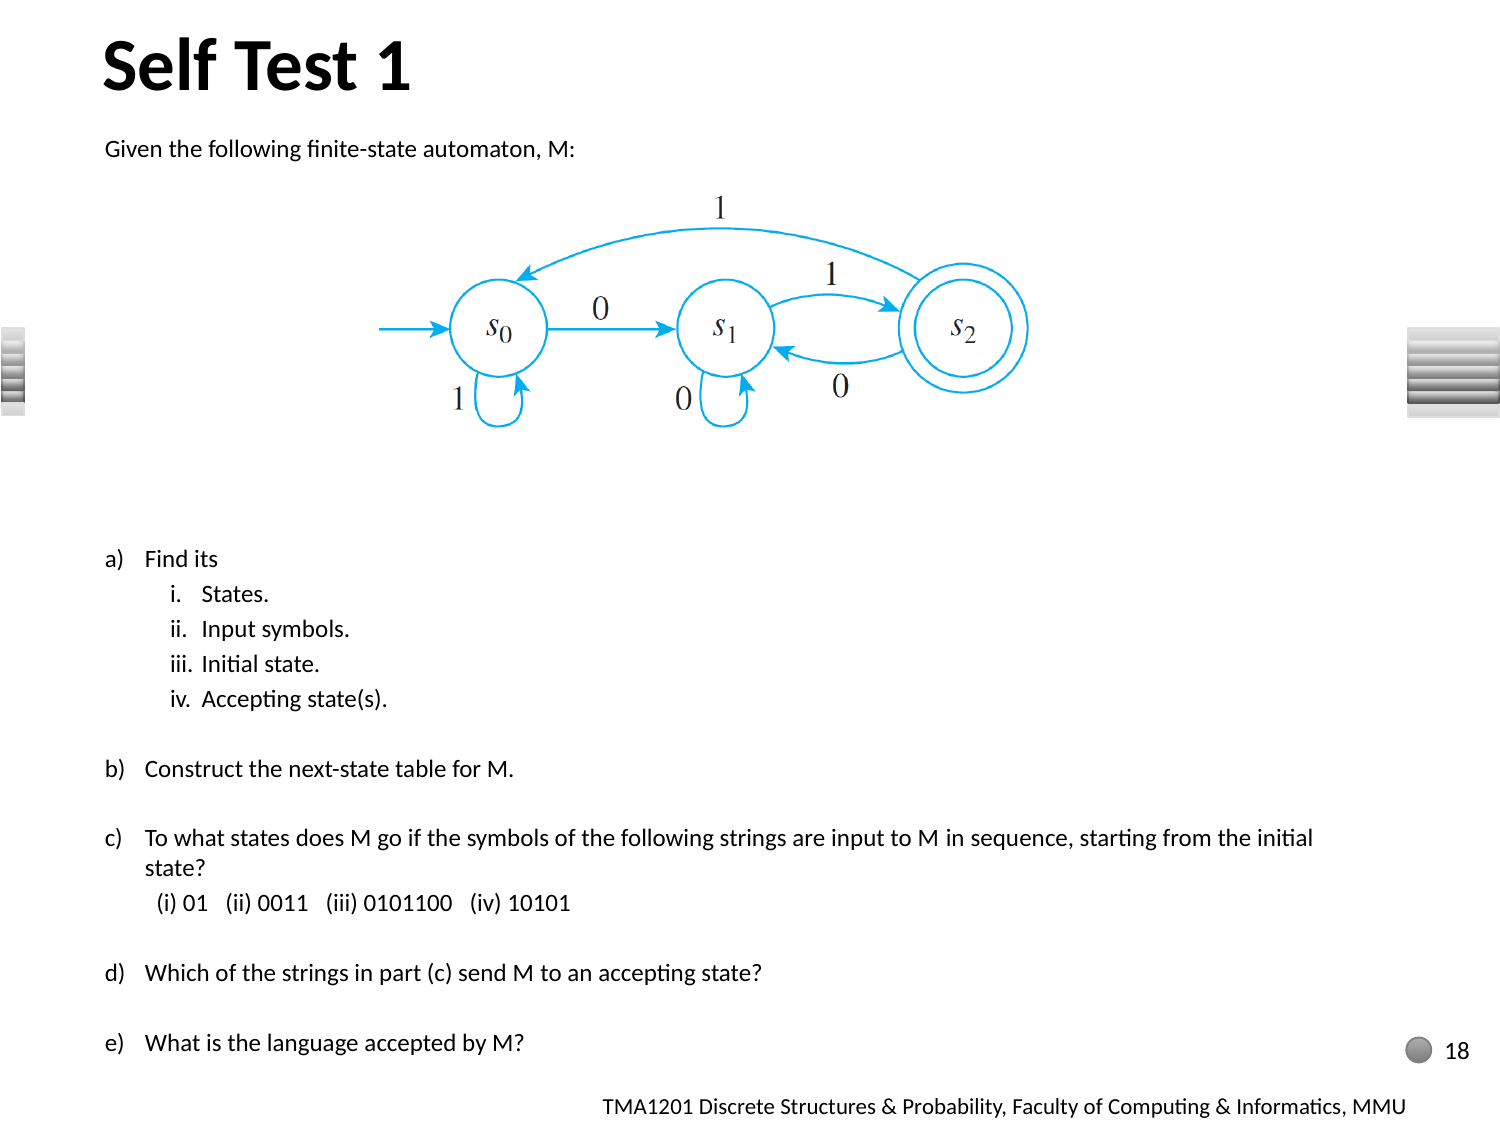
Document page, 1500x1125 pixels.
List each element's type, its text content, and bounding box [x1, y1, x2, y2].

picture [374, 188, 1043, 451]
title Self Test 1 [87, 0, 1350, 113]
list Given the following finite-state automaton, M: Find its States. Input symbols. Initial state. Accepting state(s). Construct the next-state table for M. To what states does M go if the symbols of the following strings are input to M in sequence, starting from the initial state? (i) 01 (ii) 0011 (iii) 0101100 (iv) 10101 Which of the strings in part (c) send M to an accepting state? What is the language accepted by M? [90, 125, 1390, 1075]
text_box 18 [1429, 1012, 1500, 1088]
